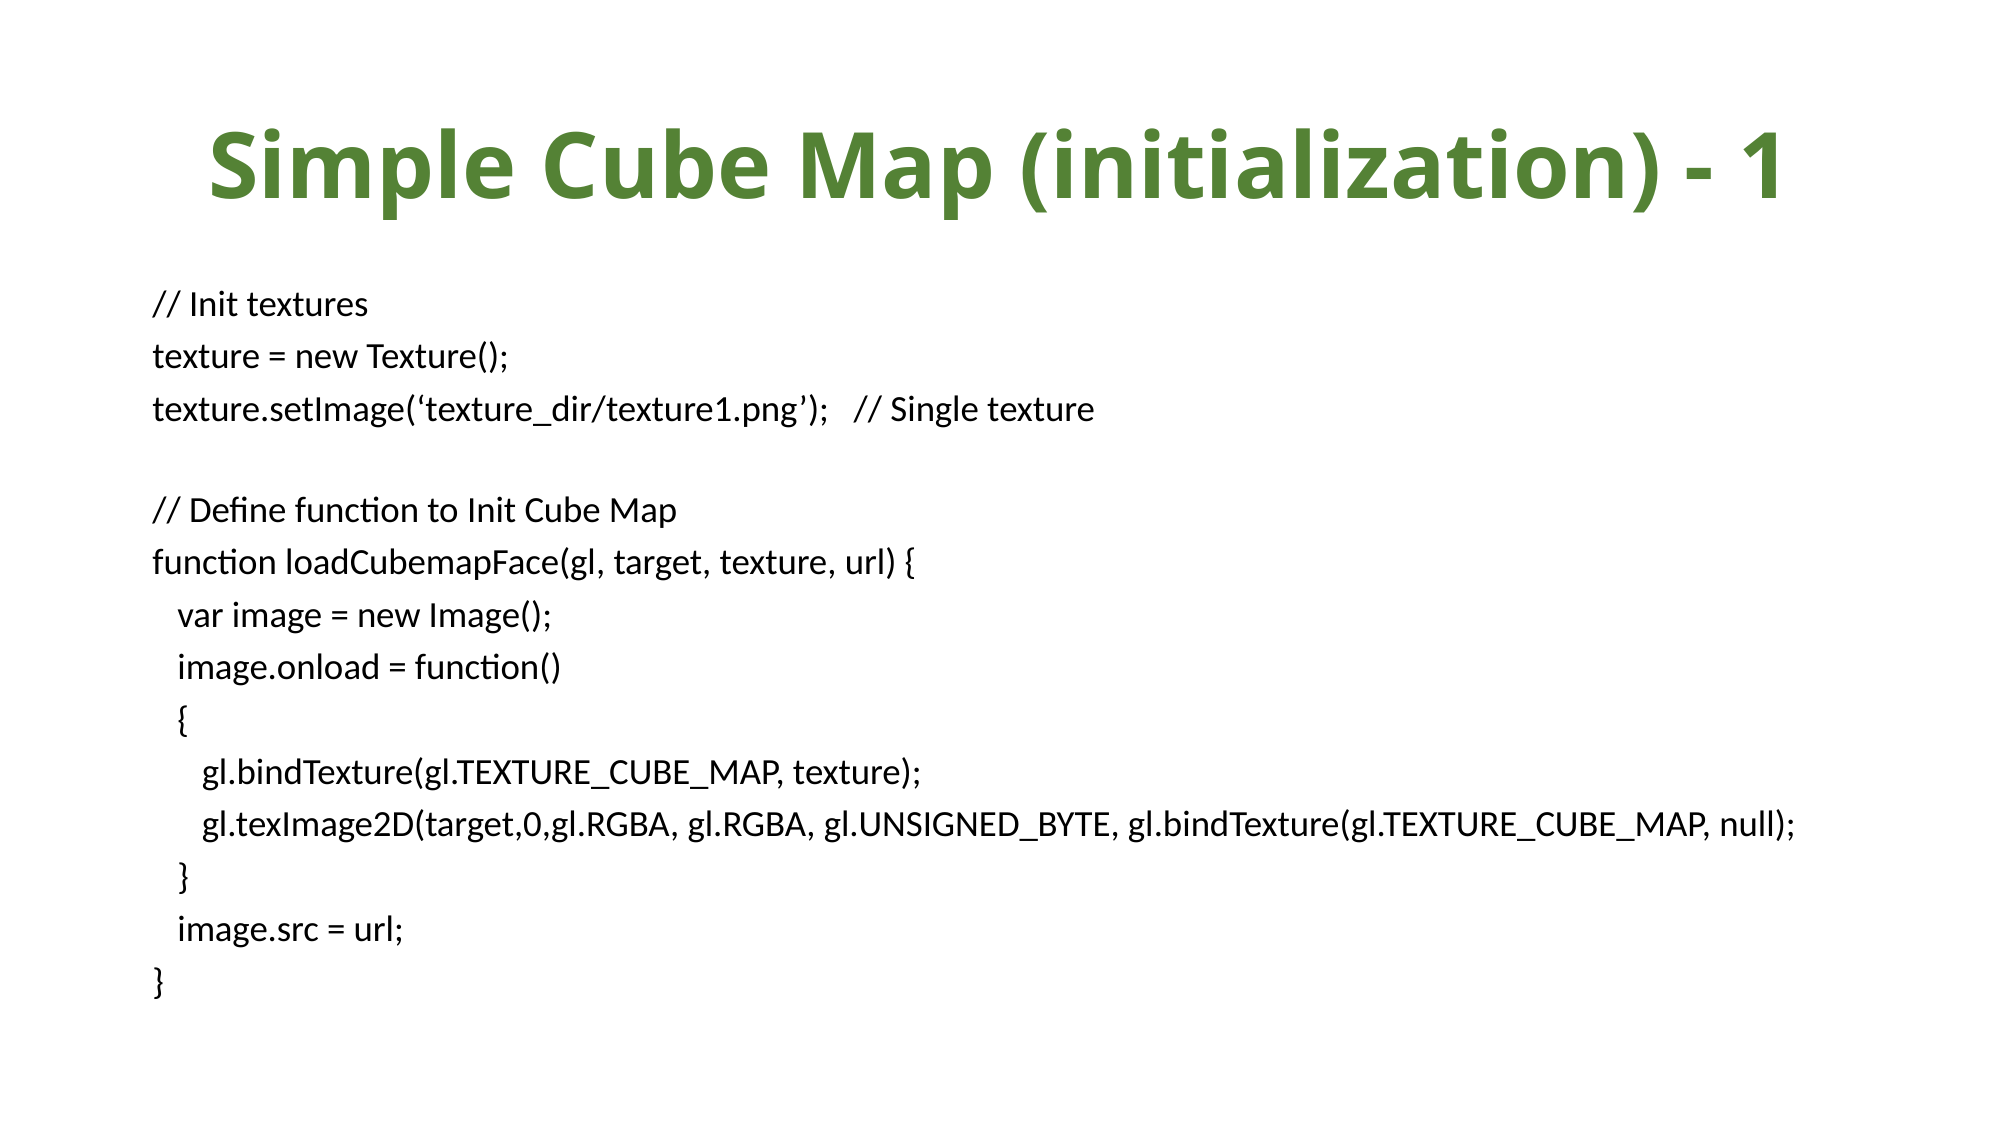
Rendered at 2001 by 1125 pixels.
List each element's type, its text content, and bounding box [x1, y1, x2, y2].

list // Init textures texture = new Texture(); texture.setImage(‘texture_dir/texture1.png’); // Single texture // Define function to Init Cube Map function loadCubemapFace(gl, target, texture, url) { var image = new Image(); image.onload = function() { gl.bindTexture(gl.TEXTURE_CUBE_MAP, texture); gl.texImage2D(target,0,gl.RGBA, gl.RGBA, gl.UNSIGNED_BYTE, gl.bindTexture(gl.TEXTURE_CUBE_MAP, null); } image.src = url; } [137, 277, 1863, 1014]
title Simple Cube Map (initialization) - 1 [137, 59, 1863, 277]
